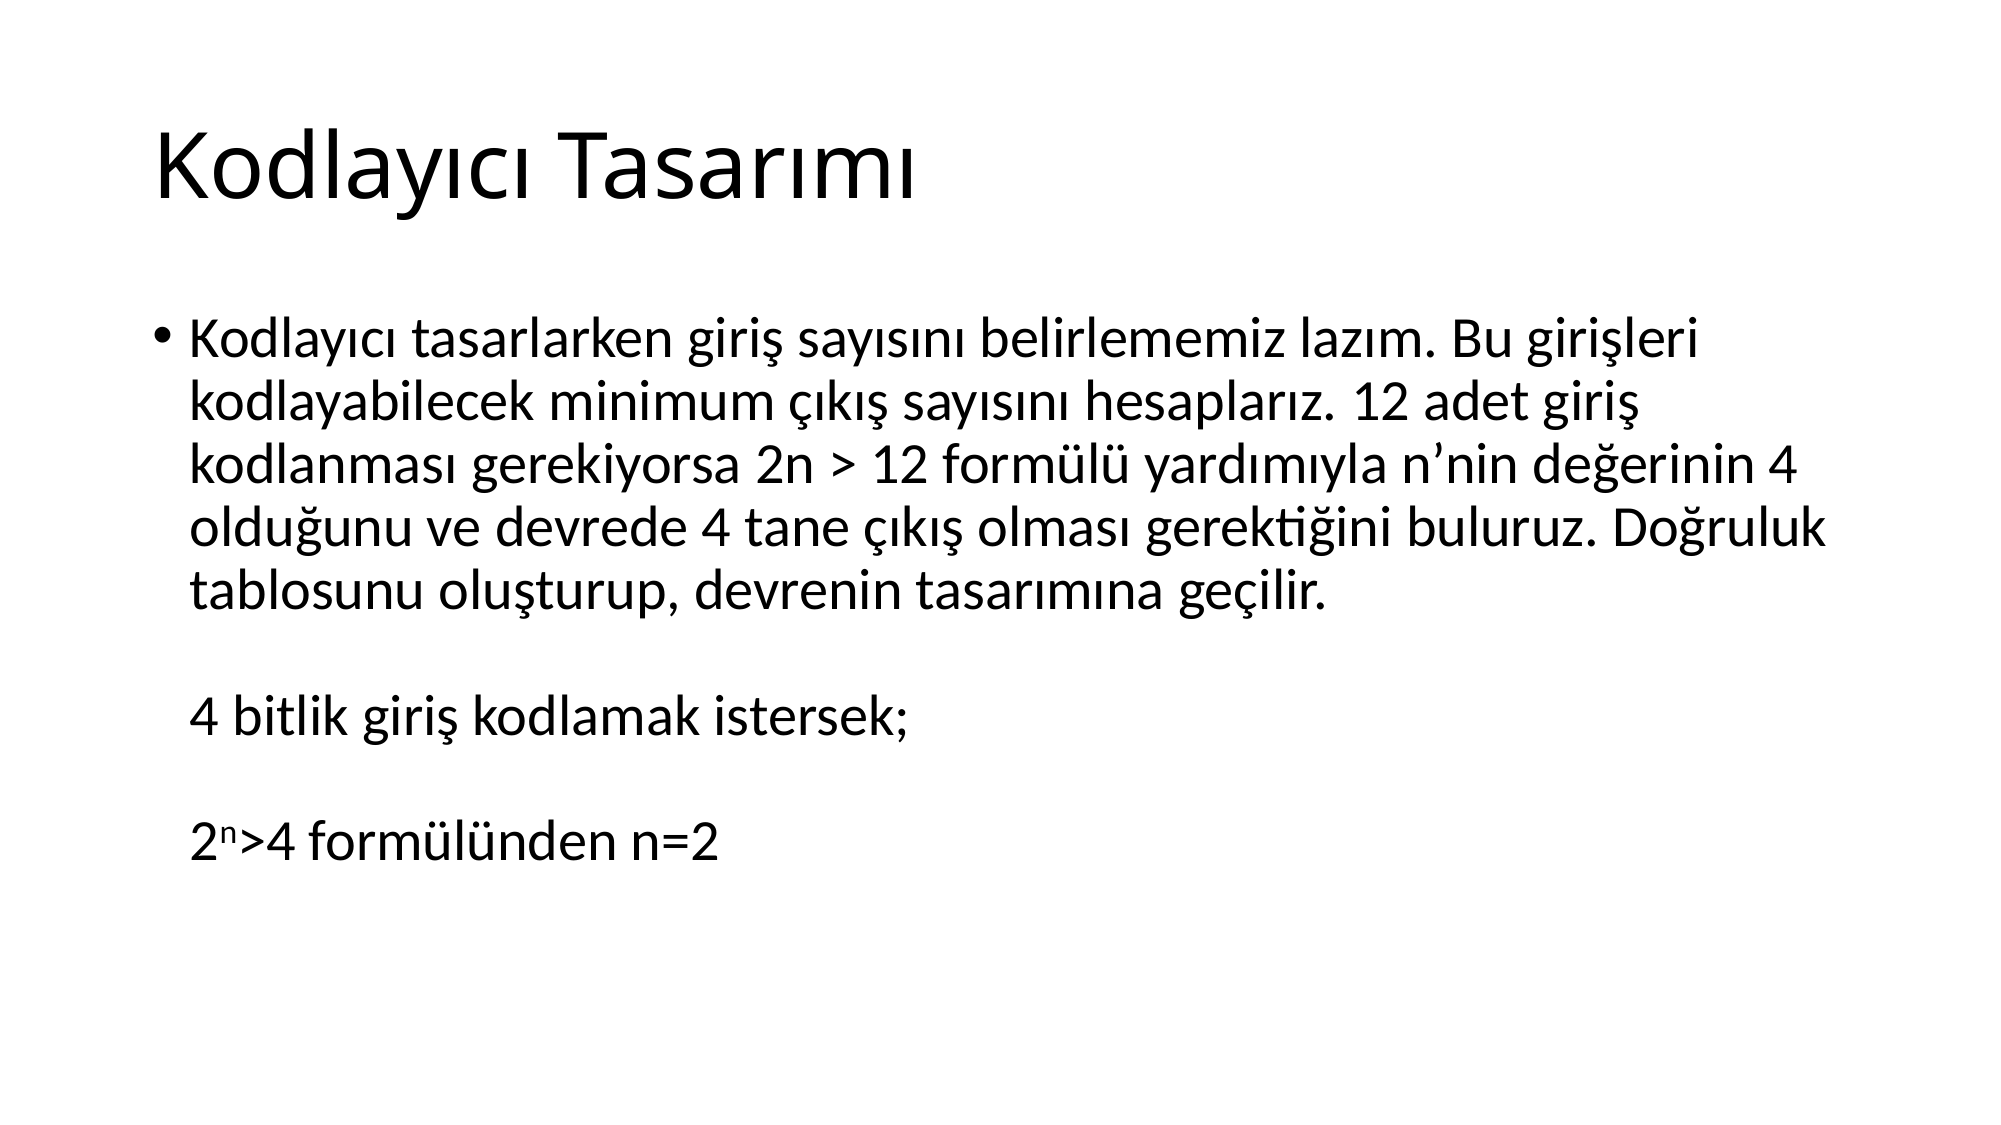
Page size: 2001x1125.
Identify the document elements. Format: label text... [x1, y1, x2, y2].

title Kodlayıcı Tasarımı [137, 59, 1863, 278]
list Kodlayıcı tasarlarken giriş sayısını belirlememiz lazım. Bu girişleri kodlayabilecek minimum çıkış sayısını hesaplarız. 12 adet giriş kodlanması gerekiyorsa 2n > 12 formülü yardımıyla n’nin değerinin 4 olduğunu ve devrede 4 tane çıkış olması gerektiğini buluruz. Doğruluk tablosunu oluşturup, devrenin tasarımına geçilir. 4 bitlik giriş kodlamak istersek; 2n>4 formülünden n=2 [137, 299, 1863, 1014]
